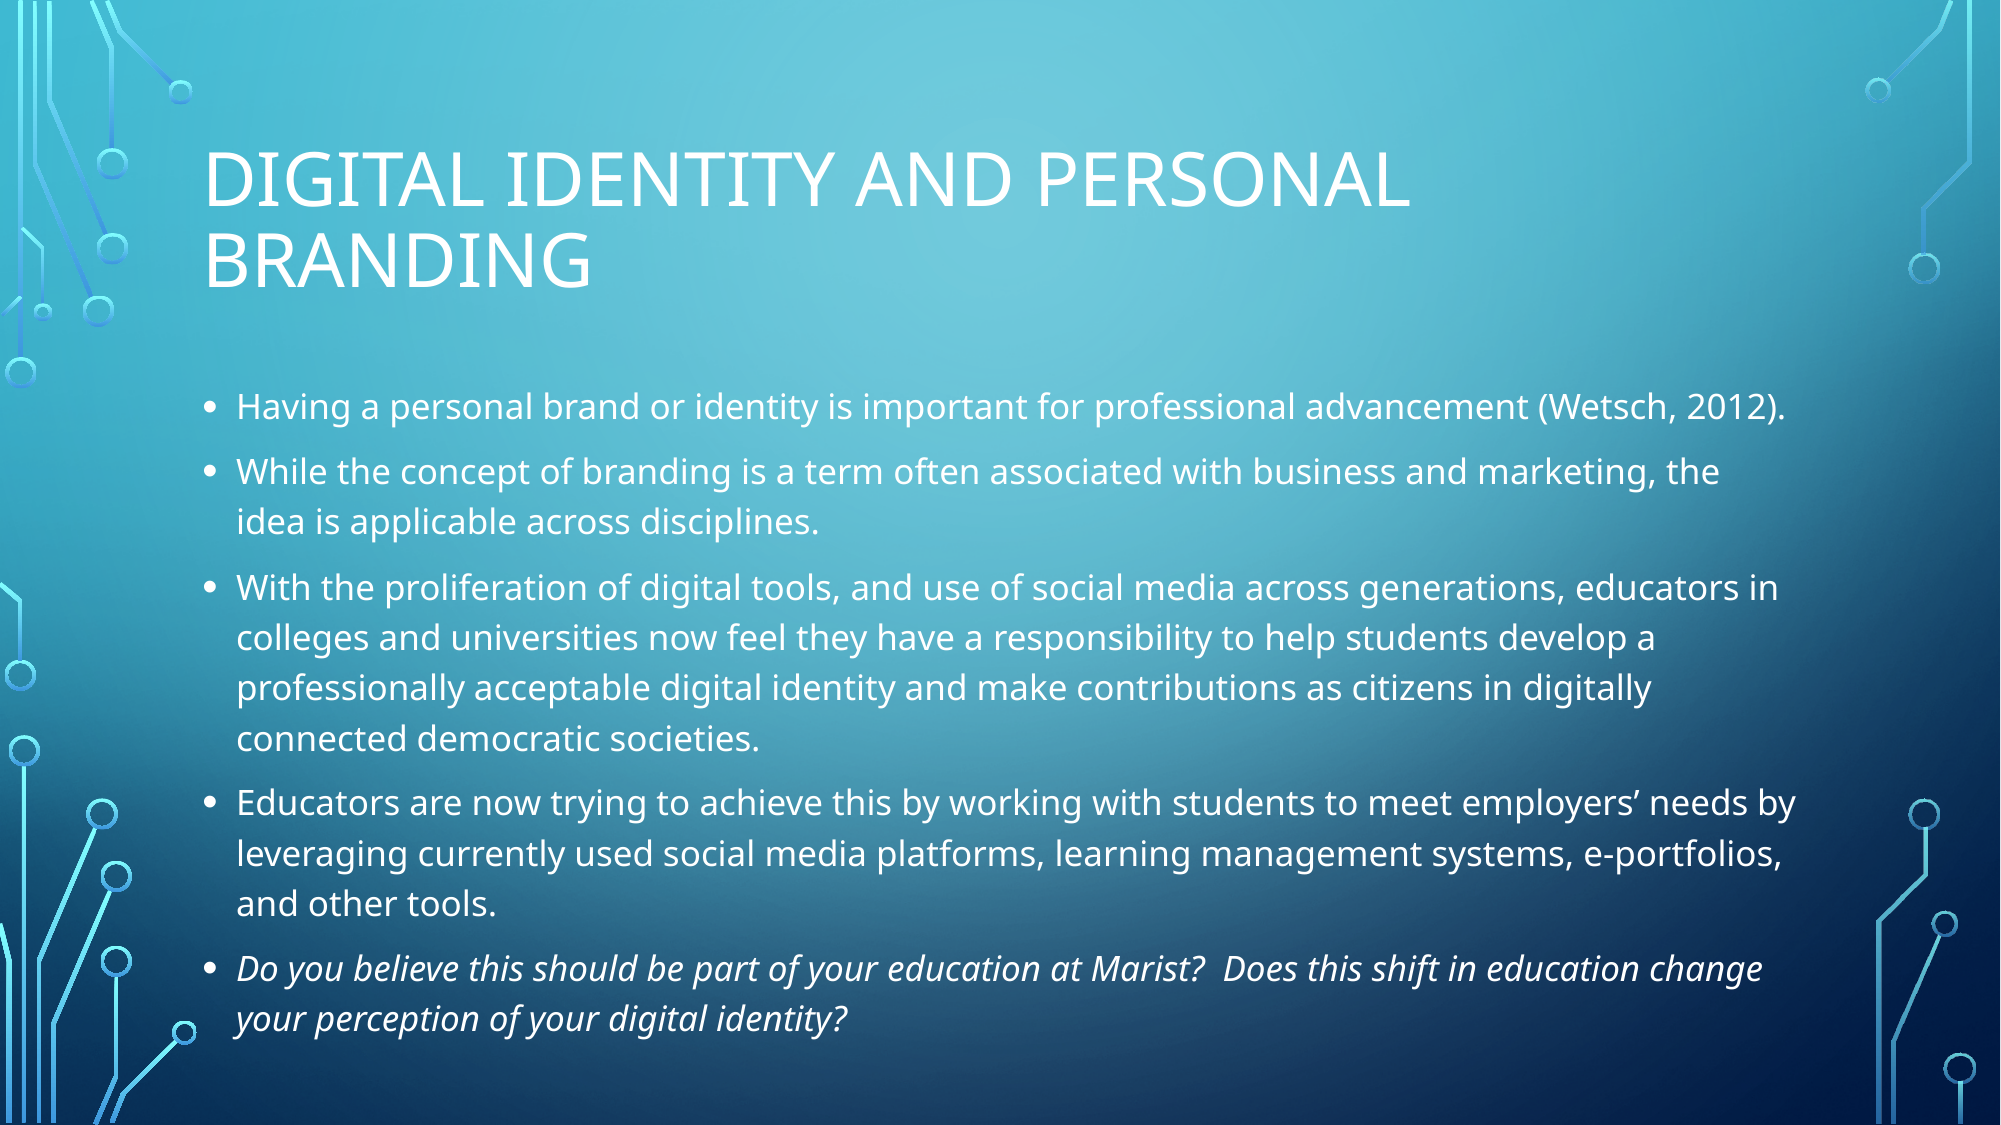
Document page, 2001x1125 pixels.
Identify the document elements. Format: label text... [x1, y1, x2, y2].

title Digital Identity and Personal Branding [187, 101, 1813, 344]
list Having a personal brand or identity is important for professional advancement (Wetsch, 2012). While the concept of branding is a term often associated with business and marketing, the idea is applicable across disciplines. With the proliferation of digital tools, and use of social media across generations, educators in colleges and universities now feel they have a responsibility to help students develop a professionally acceptable digital identity and make contributions as citizens in digitally connected democratic societies. Educators are now trying to achieve this by working with students to meet employers’ needs by leveraging currently used social media platforms, learning management systems, e-portfolios, and other tools. Do you believe this should be part of your education at Marist? Does this shift in education change your perception of your digital identity? [187, 369, 1813, 1064]
